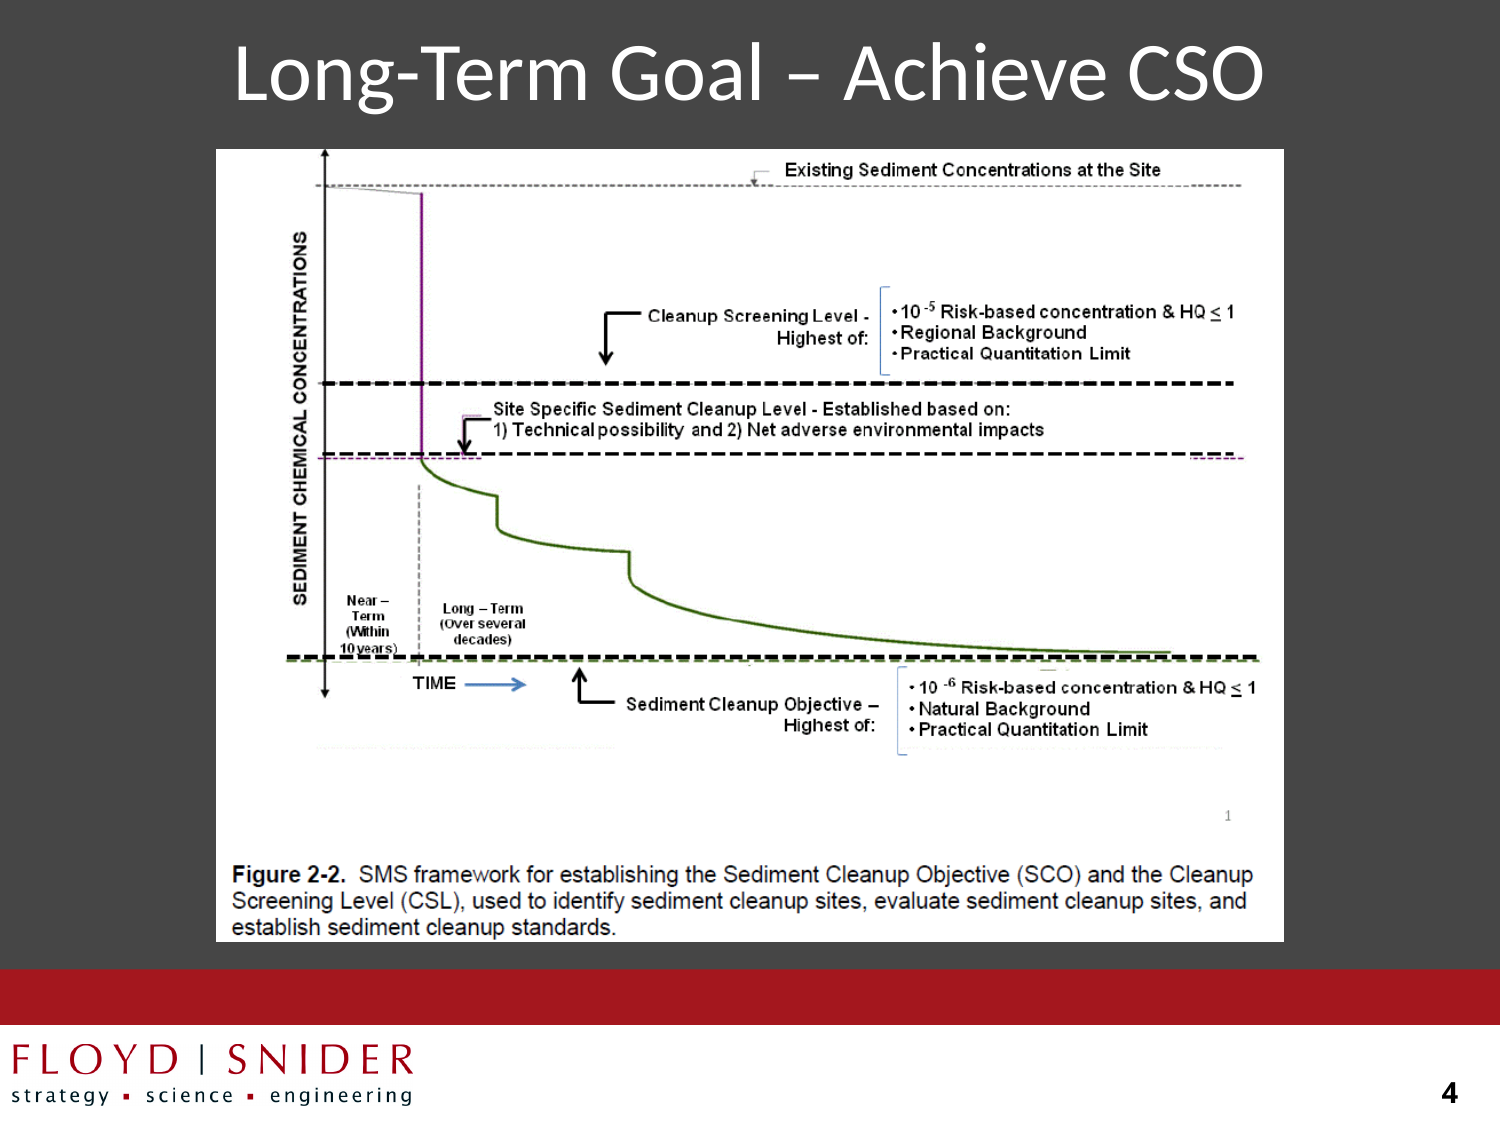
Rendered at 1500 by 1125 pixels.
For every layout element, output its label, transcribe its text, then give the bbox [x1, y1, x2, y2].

title Long-Term Goal – Achieve CSO [0, 12, 1500, 125]
slide_number 4 [1400, 1063, 1500, 1125]
picture [12, 1044, 413, 1106]
picture [216, 149, 1284, 943]
